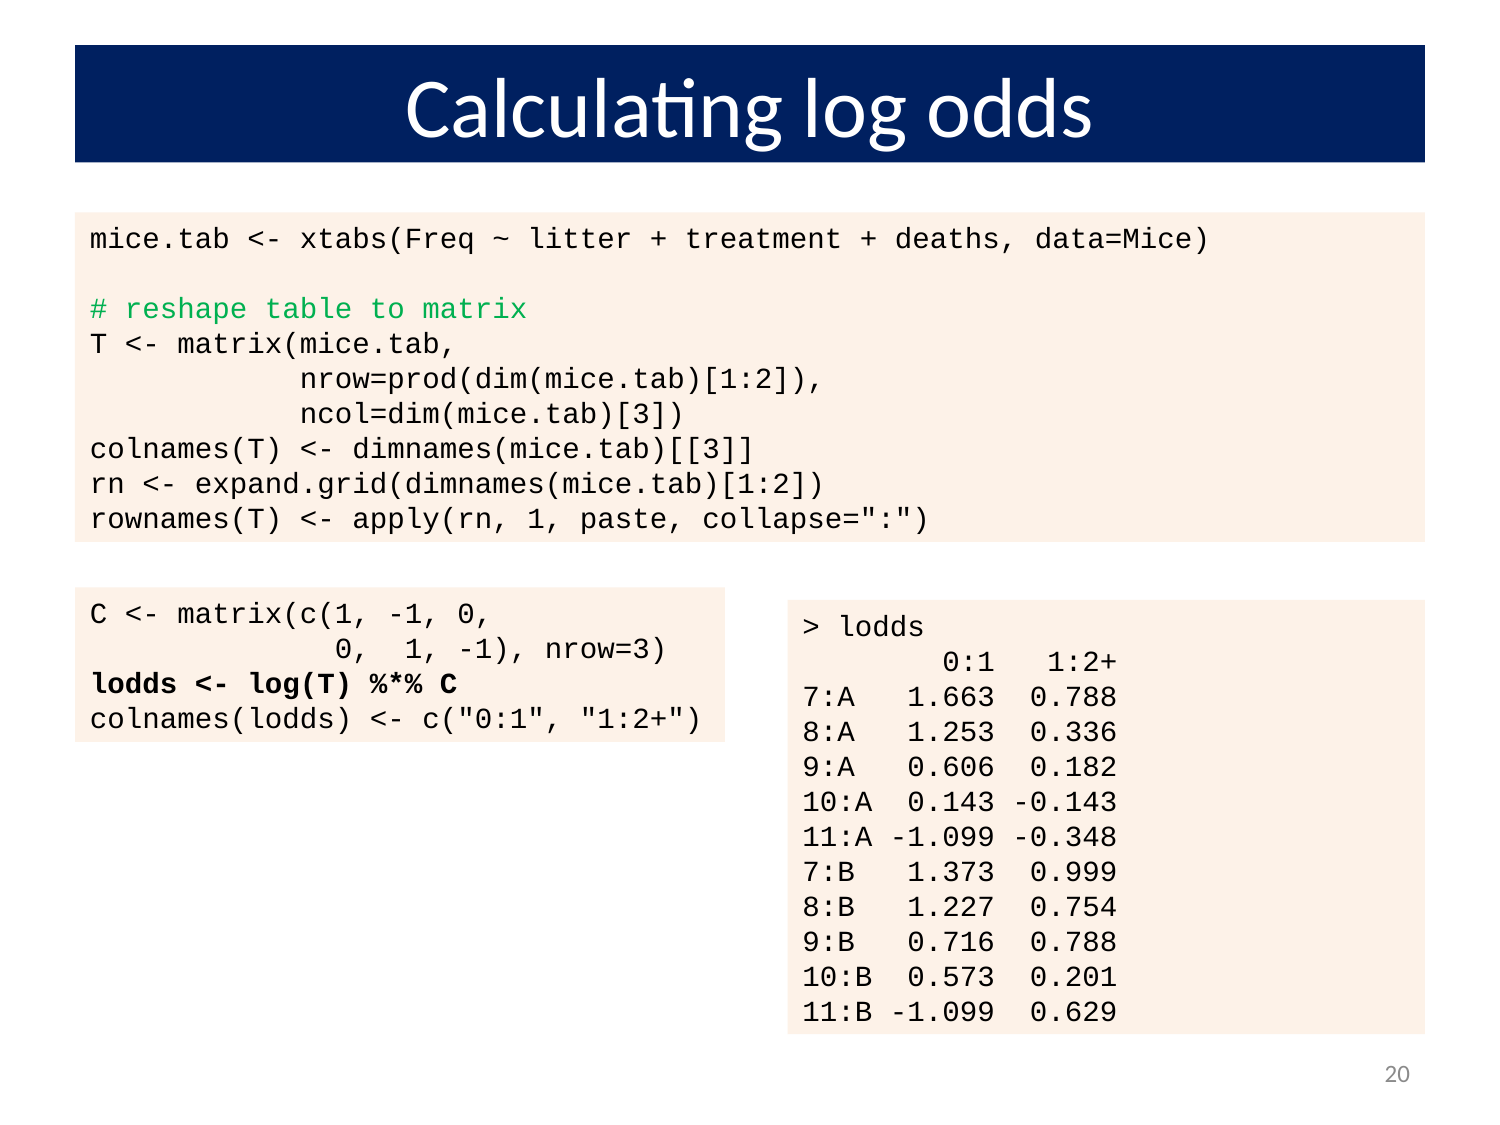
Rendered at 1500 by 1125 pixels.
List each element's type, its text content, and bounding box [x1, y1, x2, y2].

text_box C <- matrix(c(1, -1, 0, 0, 1, -1), nrow=3) lodds <- log(T) %*% C colnames(lodds) <- c("0:1", "1:2+") [75, 587, 725, 742]
text_box mice.tab <- xtabs(Freq ~ litter + treatment + deaths, data=Mice) # reshape table to matrix T <- matrix(mice.tab, nrow=prod(dim(mice.tab)[1:2]), ncol=dim(mice.tab)[3]) colnames(T) <- dimnames(mice.tab)[[3]] rn <- expand.grid(dimnames(mice.tab)[1:2]) rownames(T) <- apply(rn, 1, paste, collapse=":") [74, 212, 1425, 542]
text_box > lodds 0:1 1:2+ 7:A 1.663 0.788 8:A 1.253 0.336 9:A 0.606 0.182 10:A 0.143 -0.143 11:A -1.099 -0.348 7:B 1.373 0.999 8:B 1.227 0.754 9:B 0.716 0.788 10:B 0.573 0.201 11:B -1.099 0.629 [787, 599, 1425, 1035]
slide_number 20 [1074, 1042, 1425, 1103]
title Calculating log odds [75, 45, 1425, 163]
